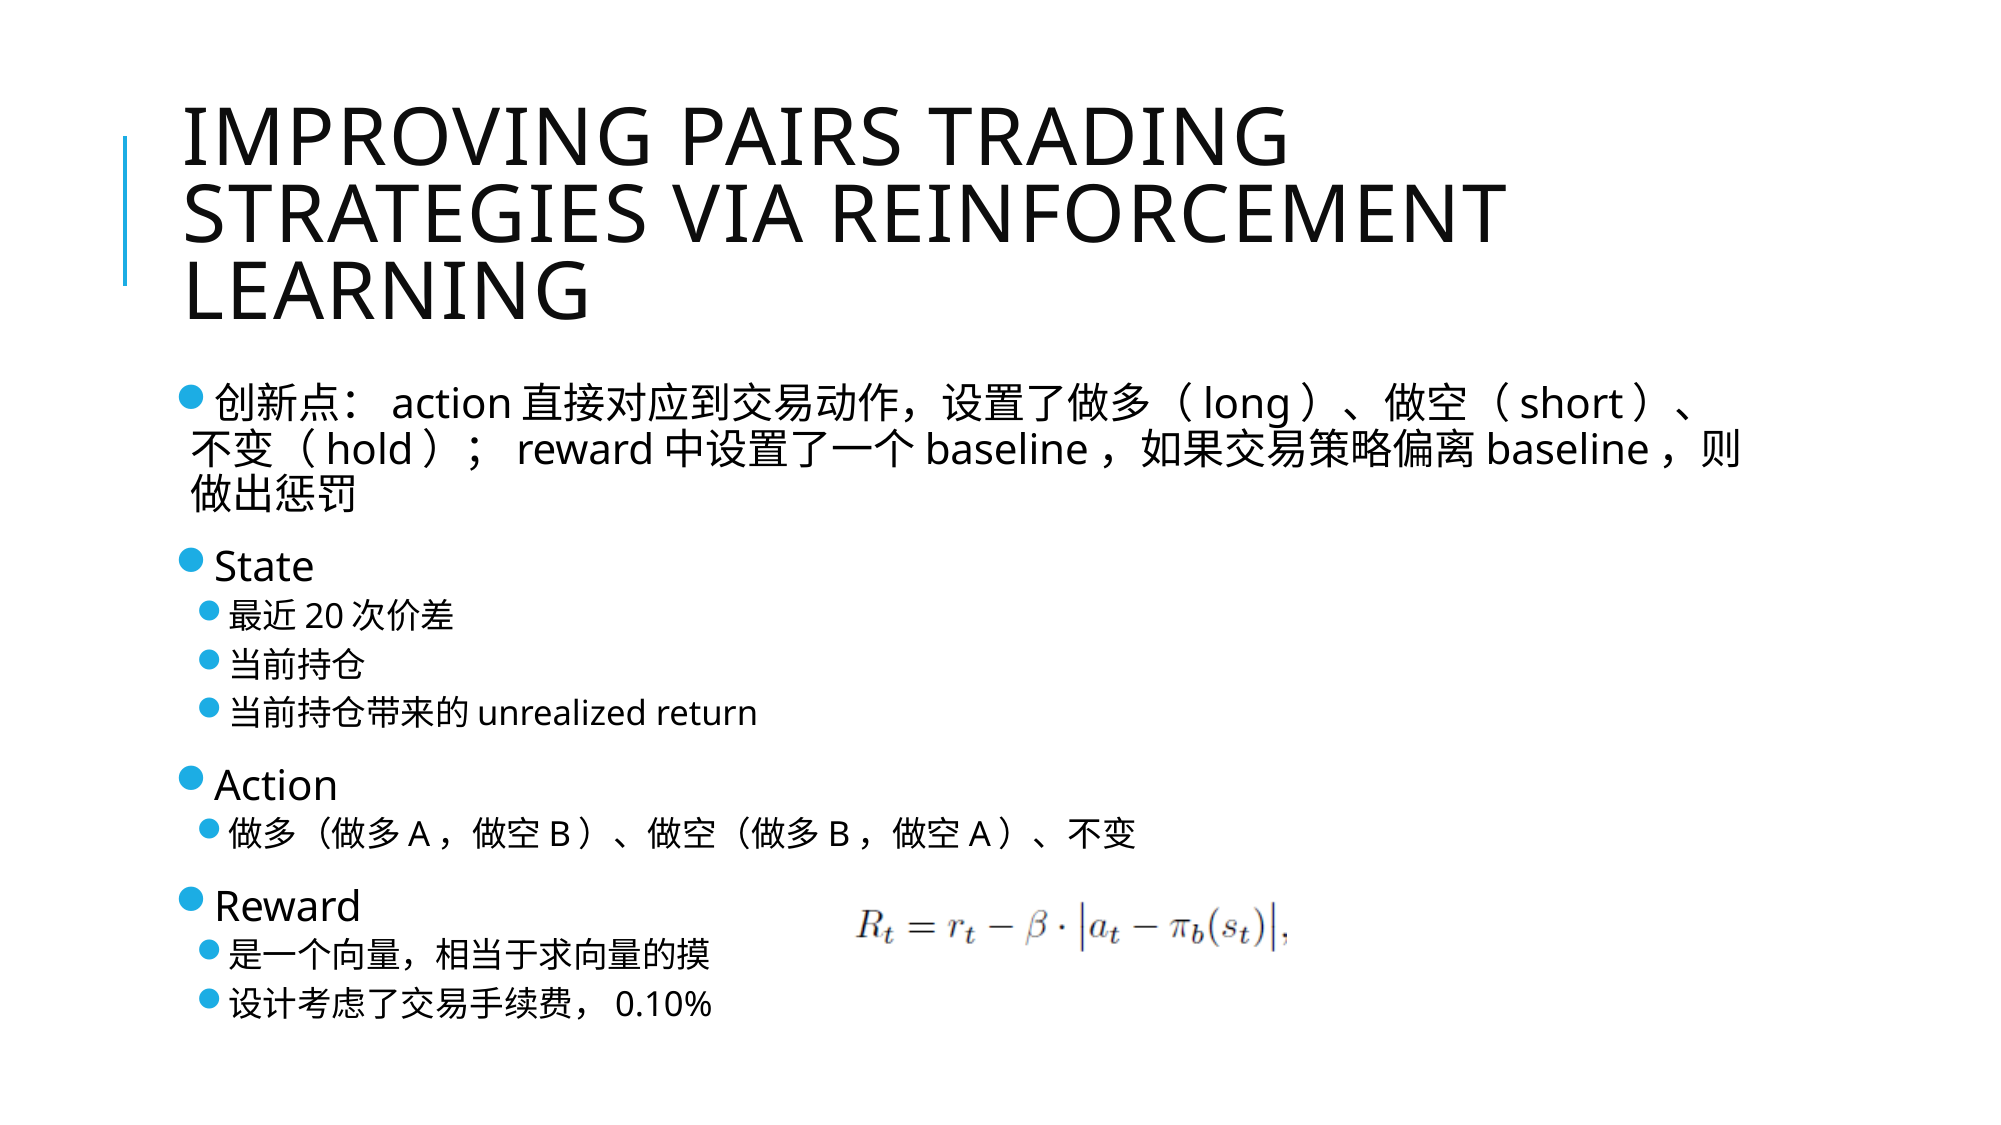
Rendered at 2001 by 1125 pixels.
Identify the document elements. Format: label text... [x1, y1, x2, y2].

picture [852, 888, 1288, 963]
title Improving Pairs Trading Strategies via Reinforcement Learning [168, 96, 1763, 342]
